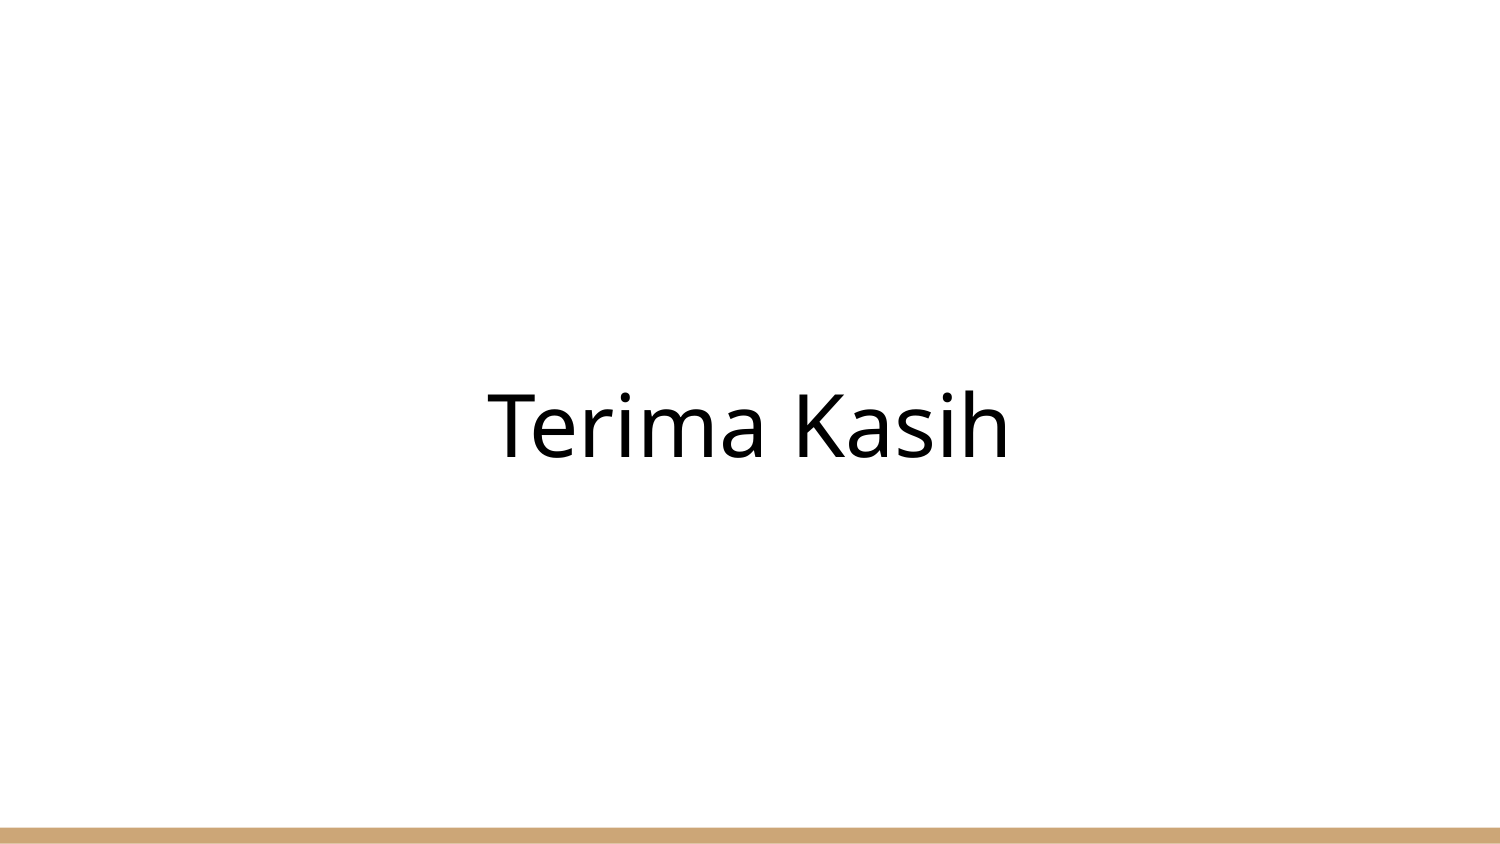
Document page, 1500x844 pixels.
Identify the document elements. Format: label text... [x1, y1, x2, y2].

title Terima Kasih [51, 353, 1449, 490]
